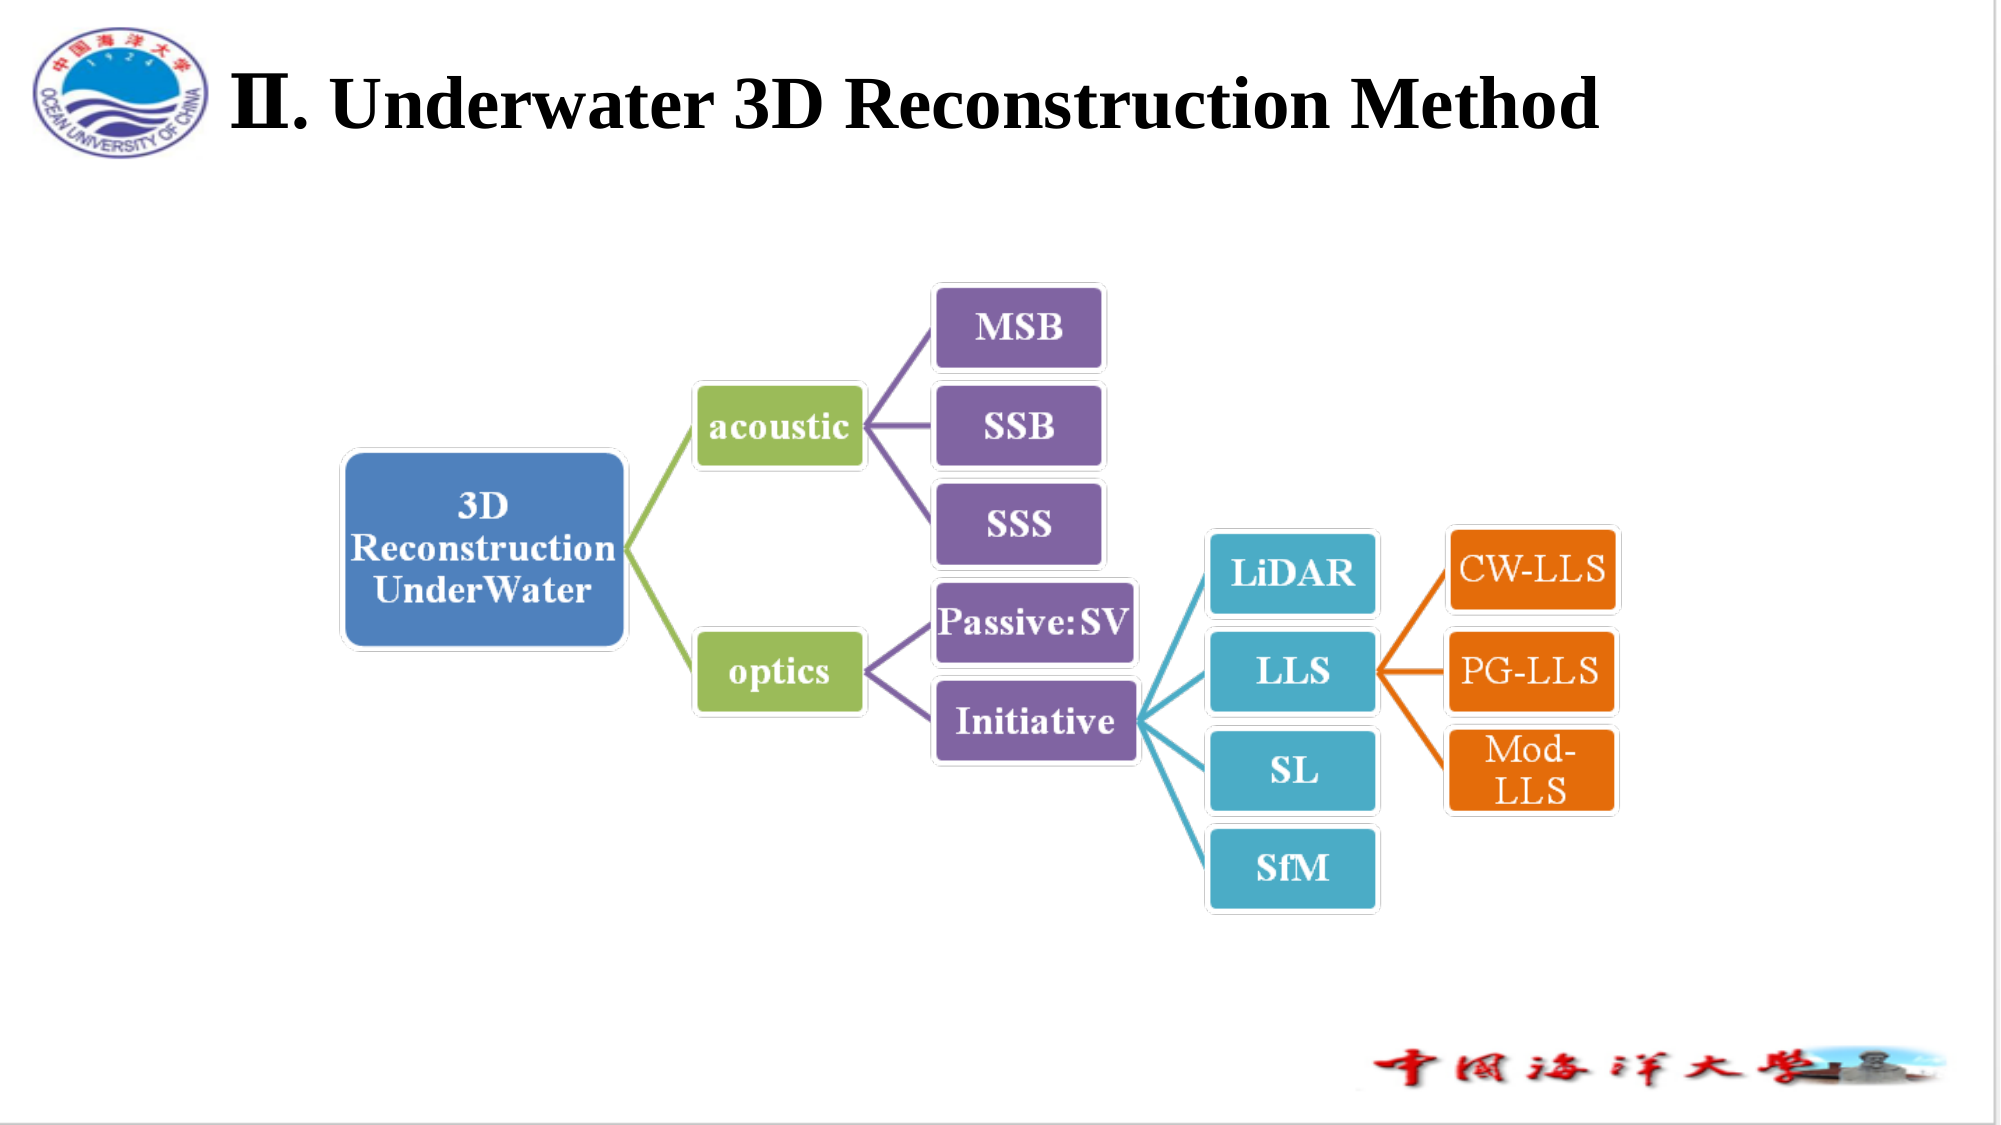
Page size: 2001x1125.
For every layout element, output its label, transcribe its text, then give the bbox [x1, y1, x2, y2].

picture [0, 0, 2001, 1125]
title Ⅱ. Underwater 3D Reconstruction Method [213, 40, 1939, 258]
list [326, 140, 1635, 1057]
